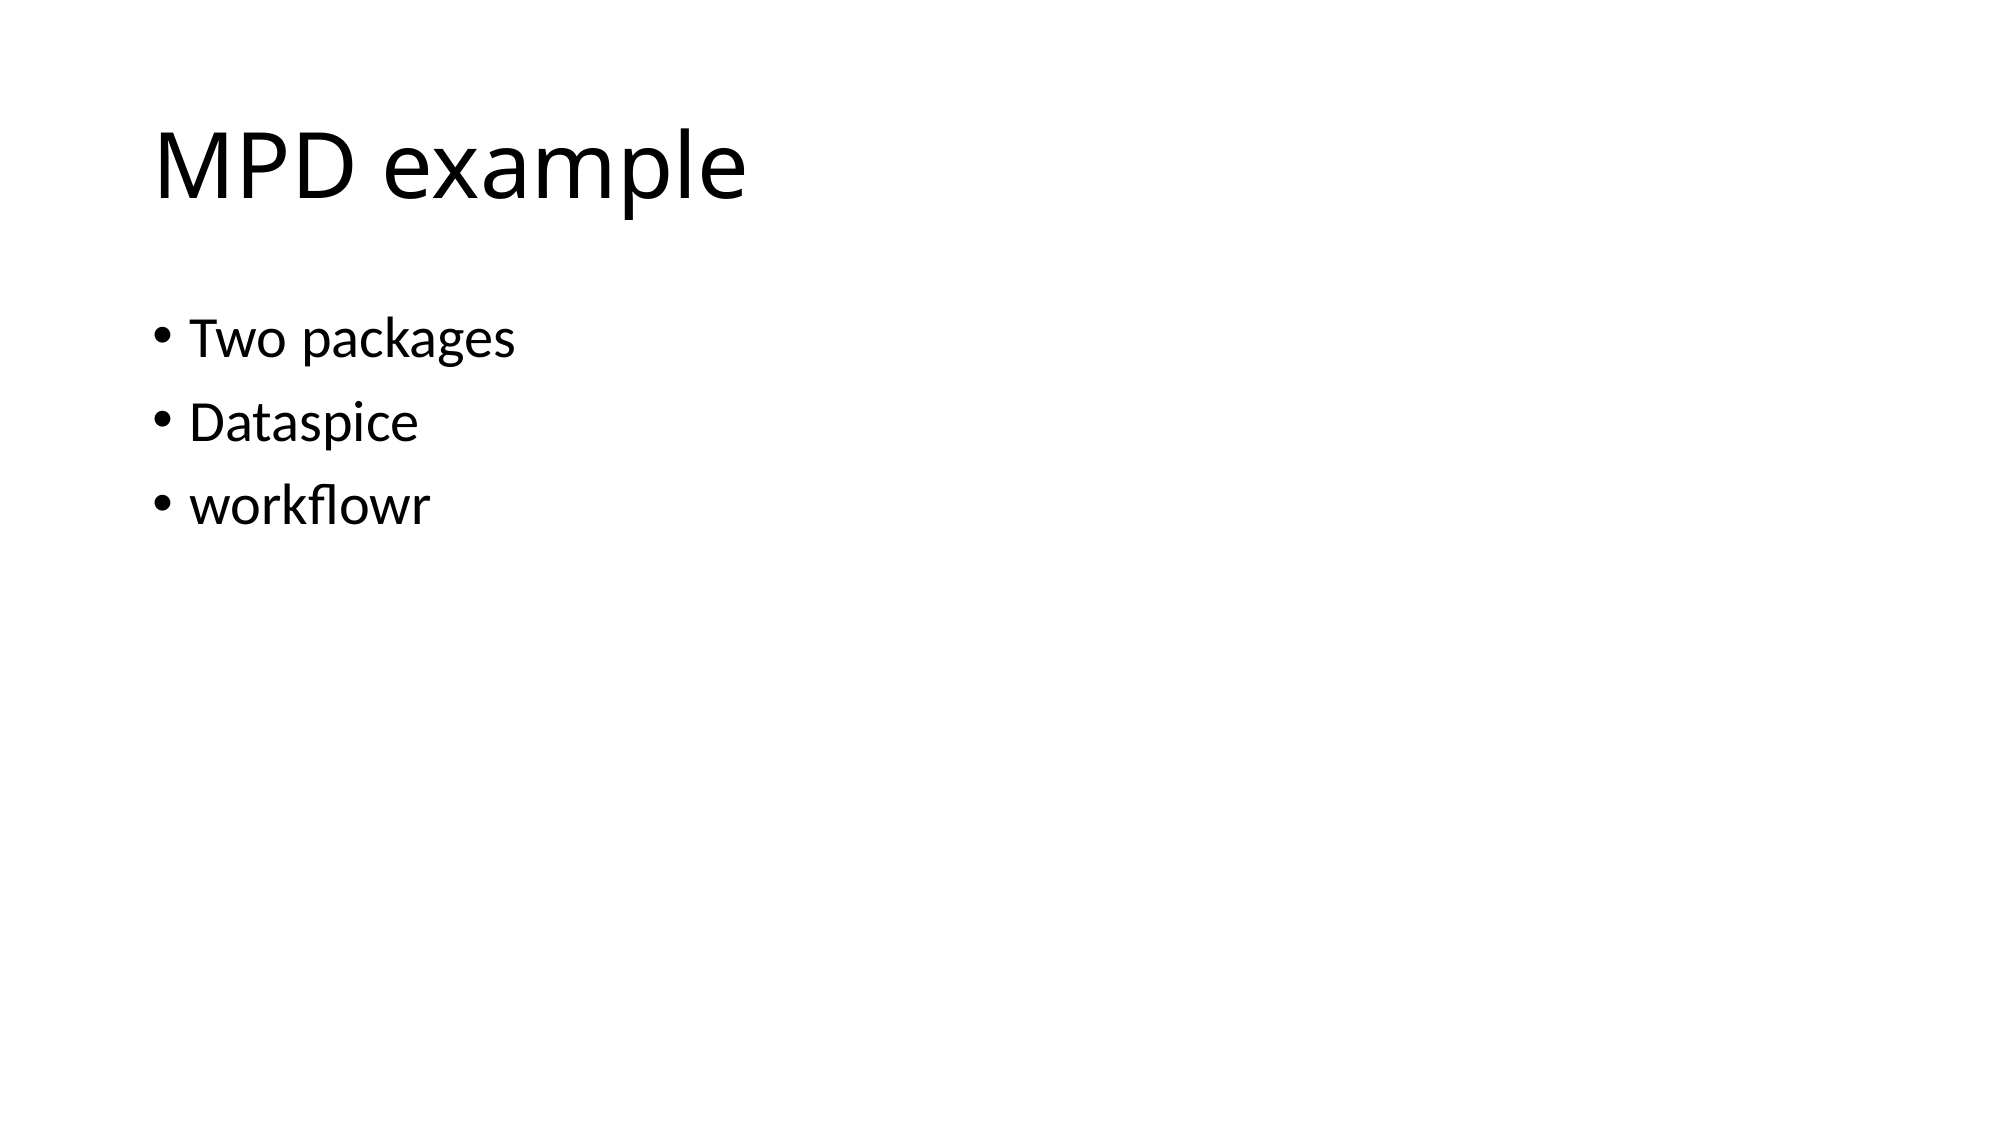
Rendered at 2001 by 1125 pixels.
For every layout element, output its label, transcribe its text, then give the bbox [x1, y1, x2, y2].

list Two packages Dataspice workflowr [137, 299, 1863, 1014]
title MPD example [137, 59, 1863, 278]
